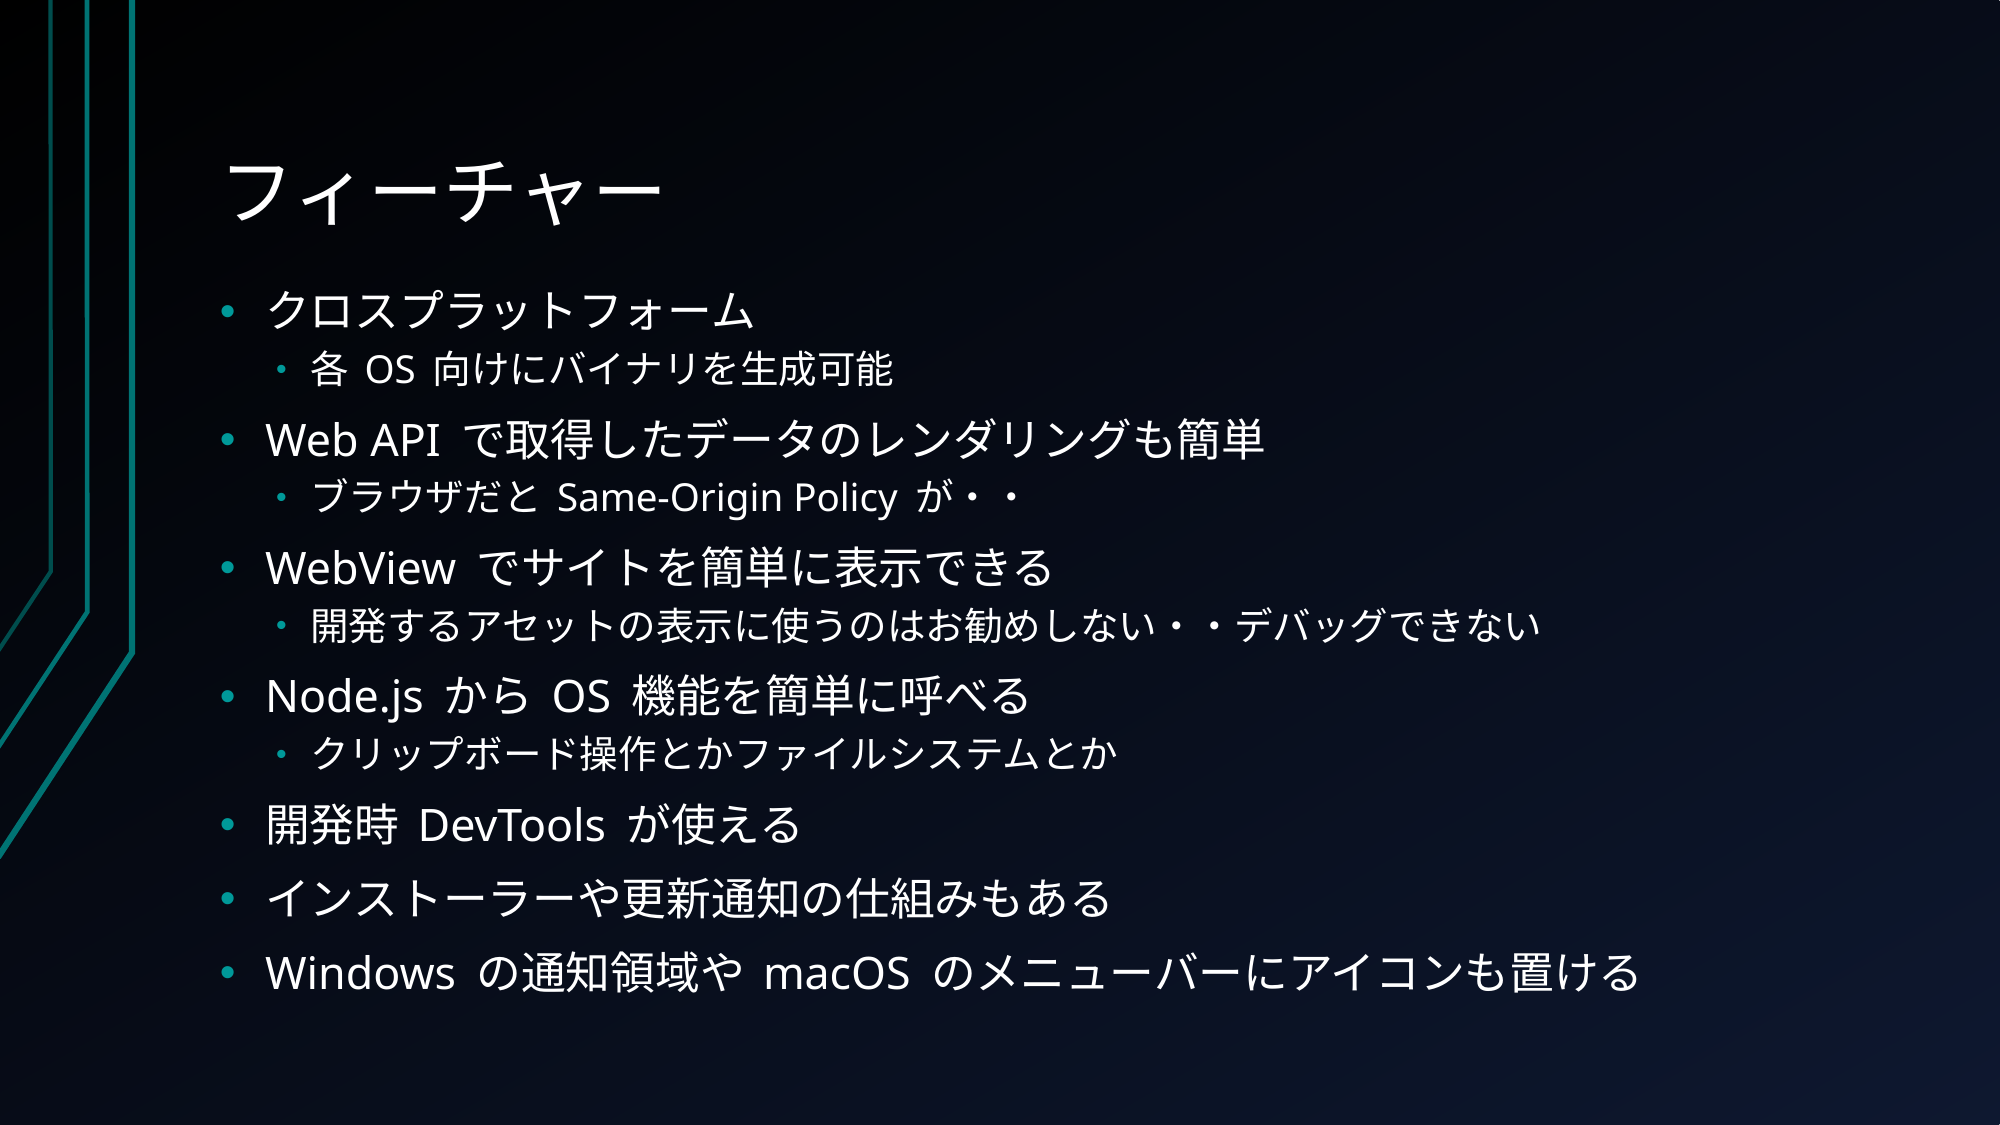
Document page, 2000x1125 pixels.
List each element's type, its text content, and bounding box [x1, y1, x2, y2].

list クロスプラットフォーム 各 OS 向けにバイナリを生成可能 Web API で取得したデータのレンダリングも簡単 ブラウザだと Same-Origin Policy が・・ WebView でサイトを簡単に表示できる 開発するアセットの表示に使うのはお勧めしない・・デバッグできない Node.js から OS 機能を簡単に呼べる クリップボード操作とかファイルシステムとか 開発時 DevTools が使える インストーラーや更新通知の仕組みもある Windows の通知領域や macOS のメニューバーにアイコンも置ける [199, 279, 1900, 1012]
title フィーチャー [199, 45, 1900, 246]
